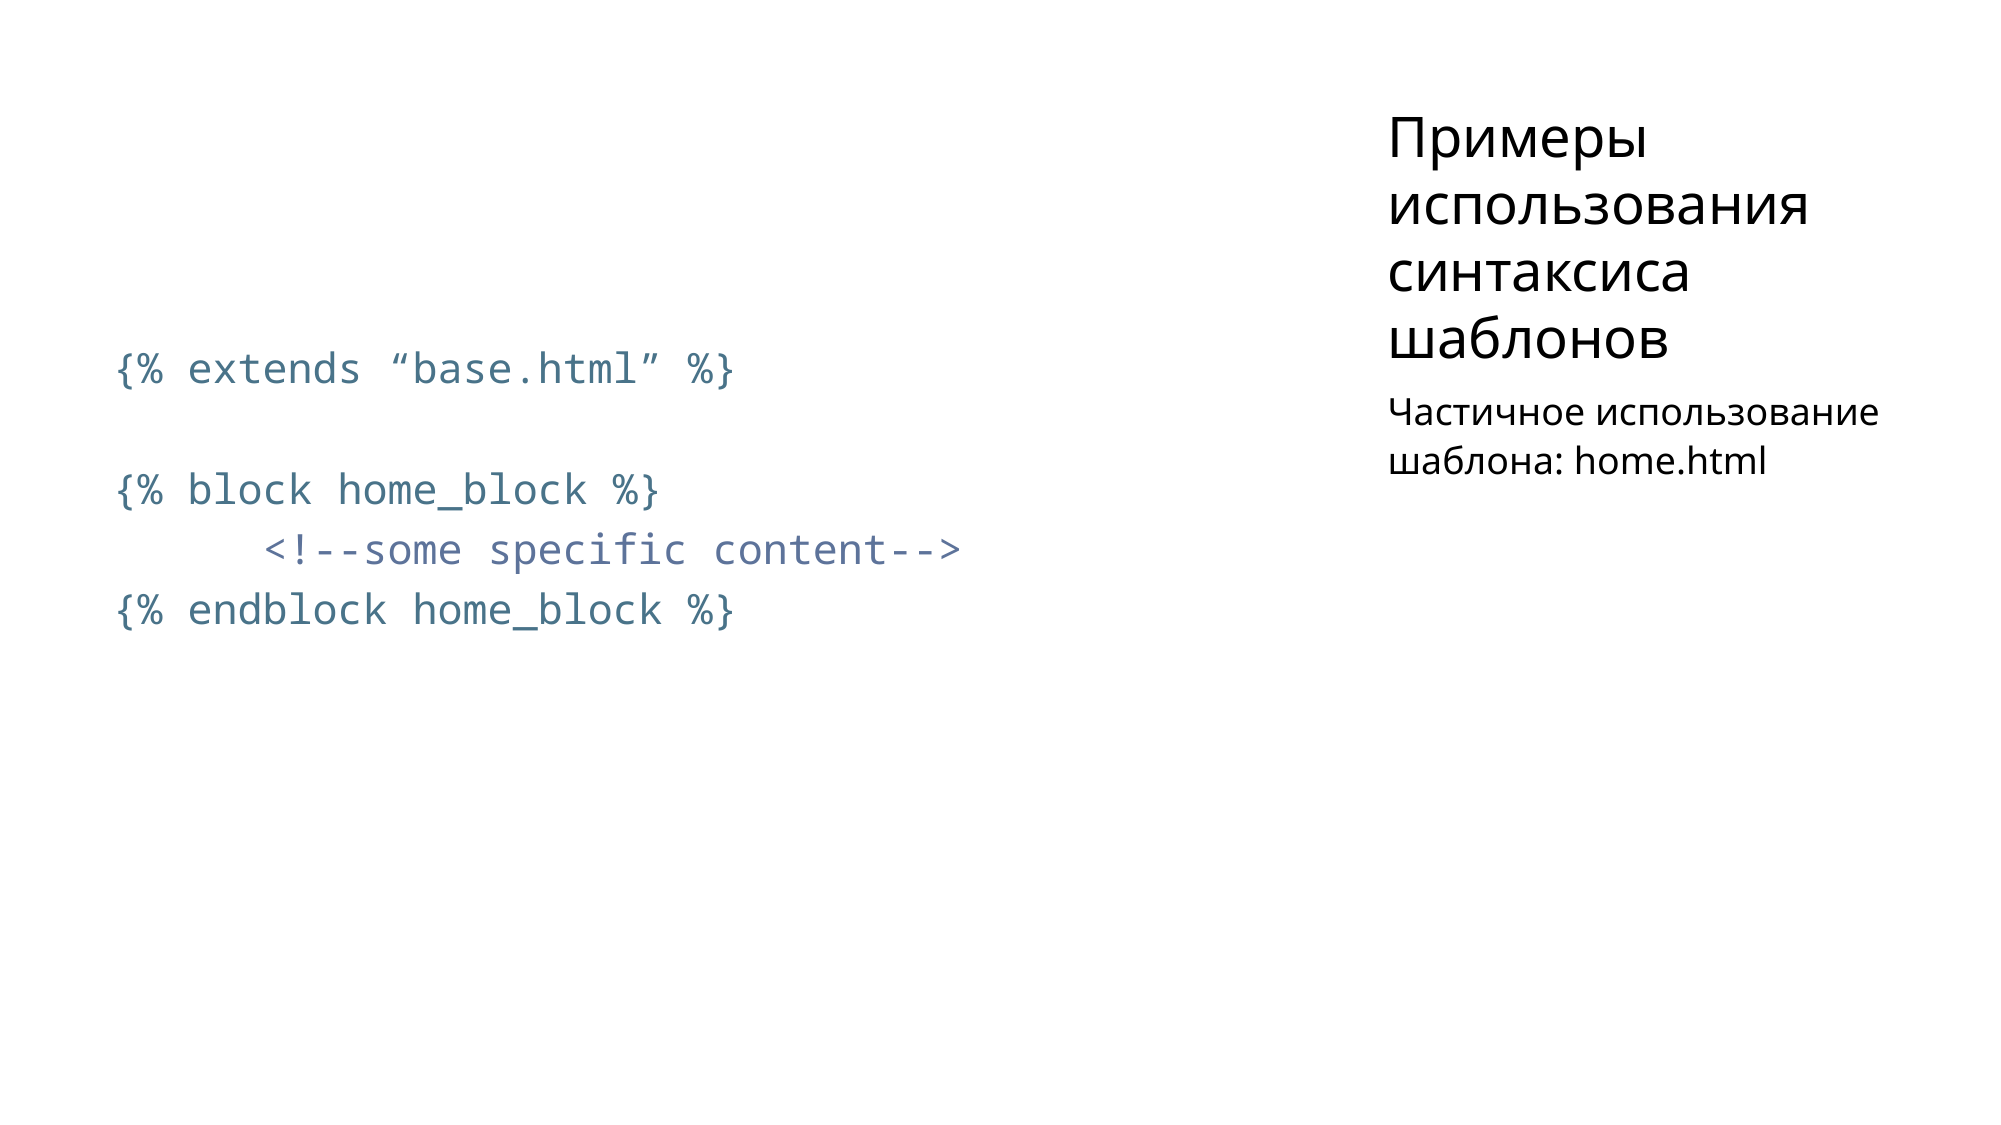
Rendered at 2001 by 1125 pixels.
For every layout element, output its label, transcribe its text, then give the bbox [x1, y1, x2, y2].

list Частичное использование шаблона: home.html [1387, 383, 1907, 975]
list {% extends “base.html” %} {% block home_block %} <!--some specific content--> {% endblock home_block %} [112, 99, 1238, 975]
title Примеры использования синтаксиса шаблонов [1387, 99, 1907, 370]
